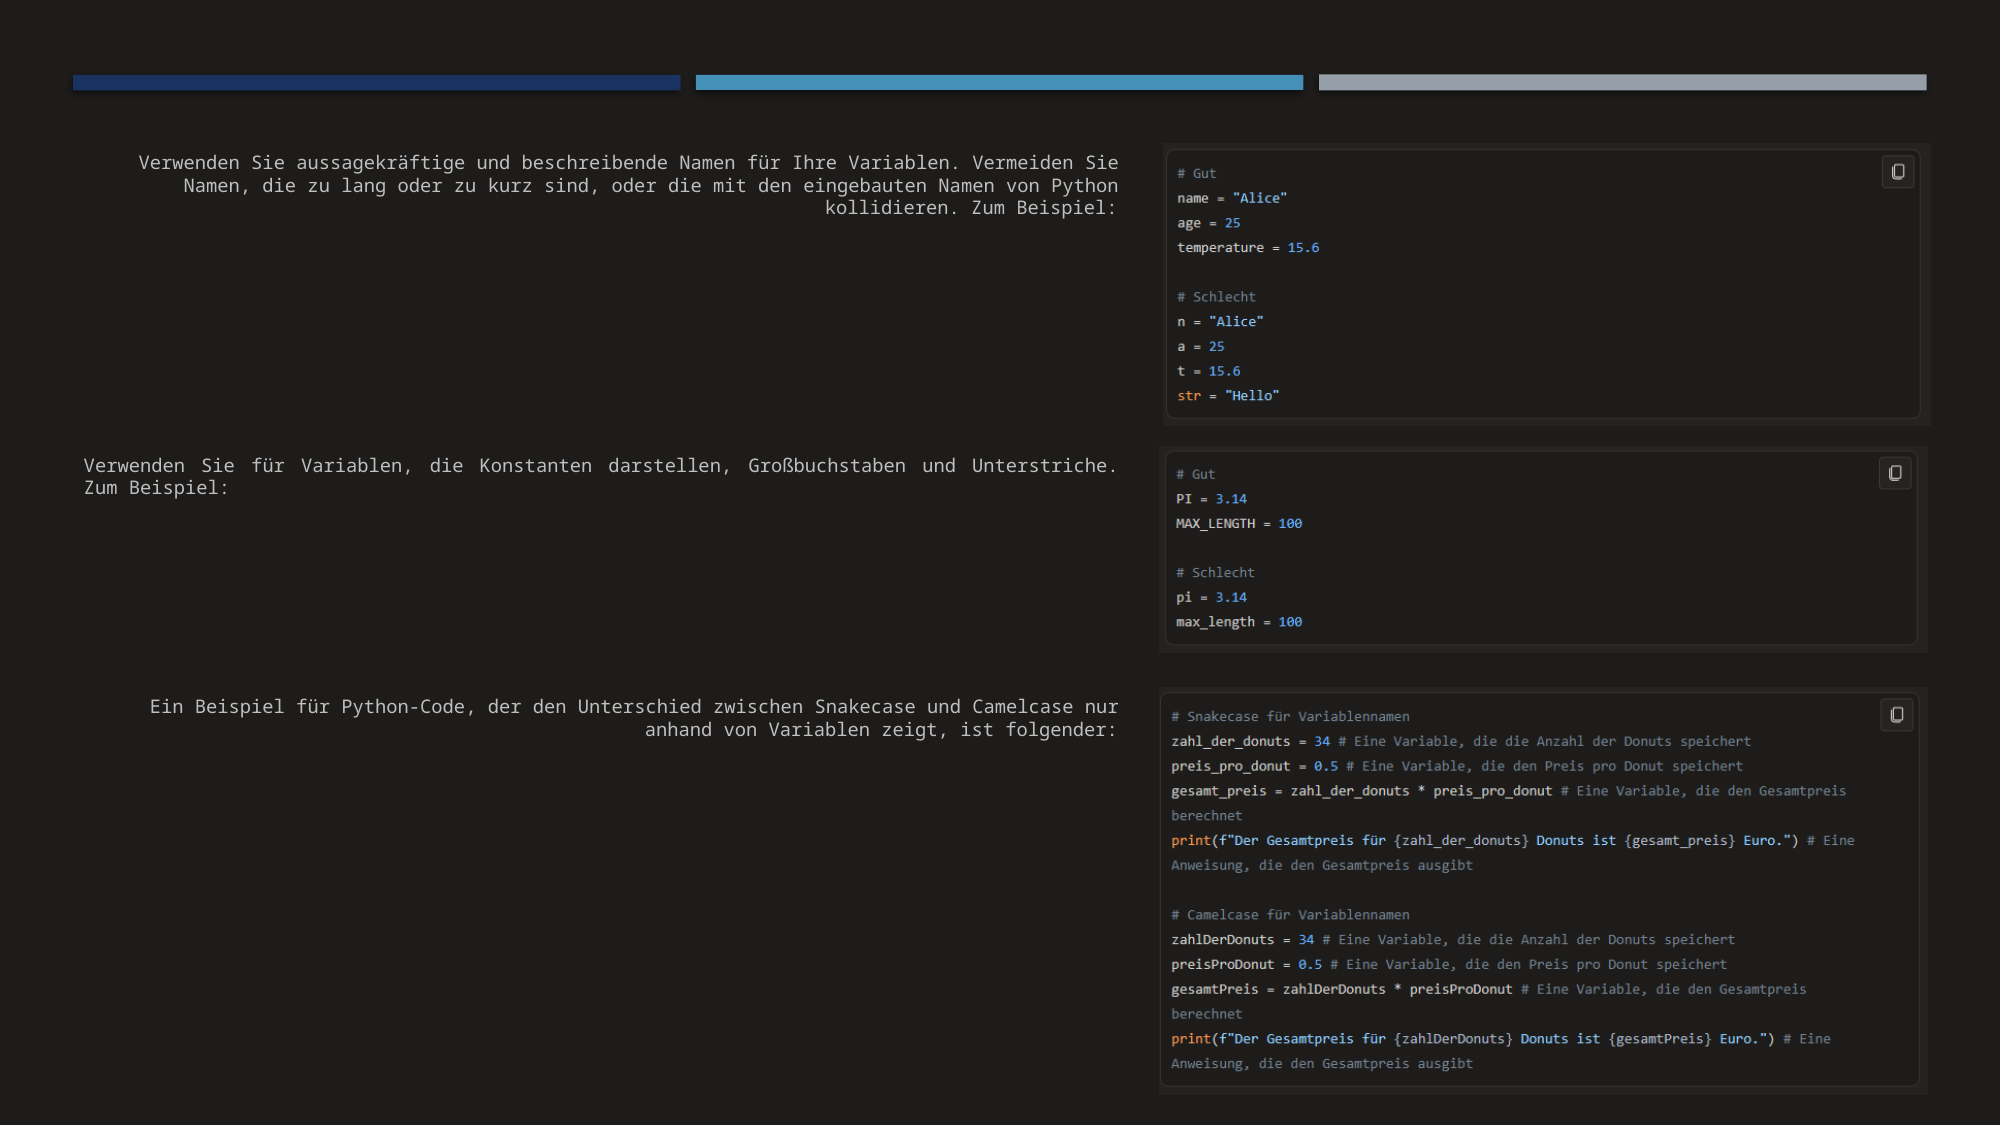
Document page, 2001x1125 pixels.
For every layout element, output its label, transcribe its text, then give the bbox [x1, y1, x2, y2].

text_box Ein Beispiel für Python-Code, der den Unterschied zwischen Snakecase und Camelcase nur anhand von Variablen zeigt, ist folgender: [69, 687, 1132, 748]
picture [1158, 445, 1928, 653]
picture [1162, 142, 1932, 426]
picture [1158, 687, 1928, 1096]
text_box Verwenden Sie für Variablen, die Konstanten darstellen, Großbuchstaben und Unterstriche. Zum Beispiel: [69, 446, 1132, 506]
text_box Verwenden Sie aussagekräftige und beschreibende Namen für Ihre Variablen. Vermeiden Sie Namen, die zu lang oder zu kurz sind, oder die mit den eingebauten Namen von Python kollidieren. Zum Beispiel: [69, 143, 1132, 226]
